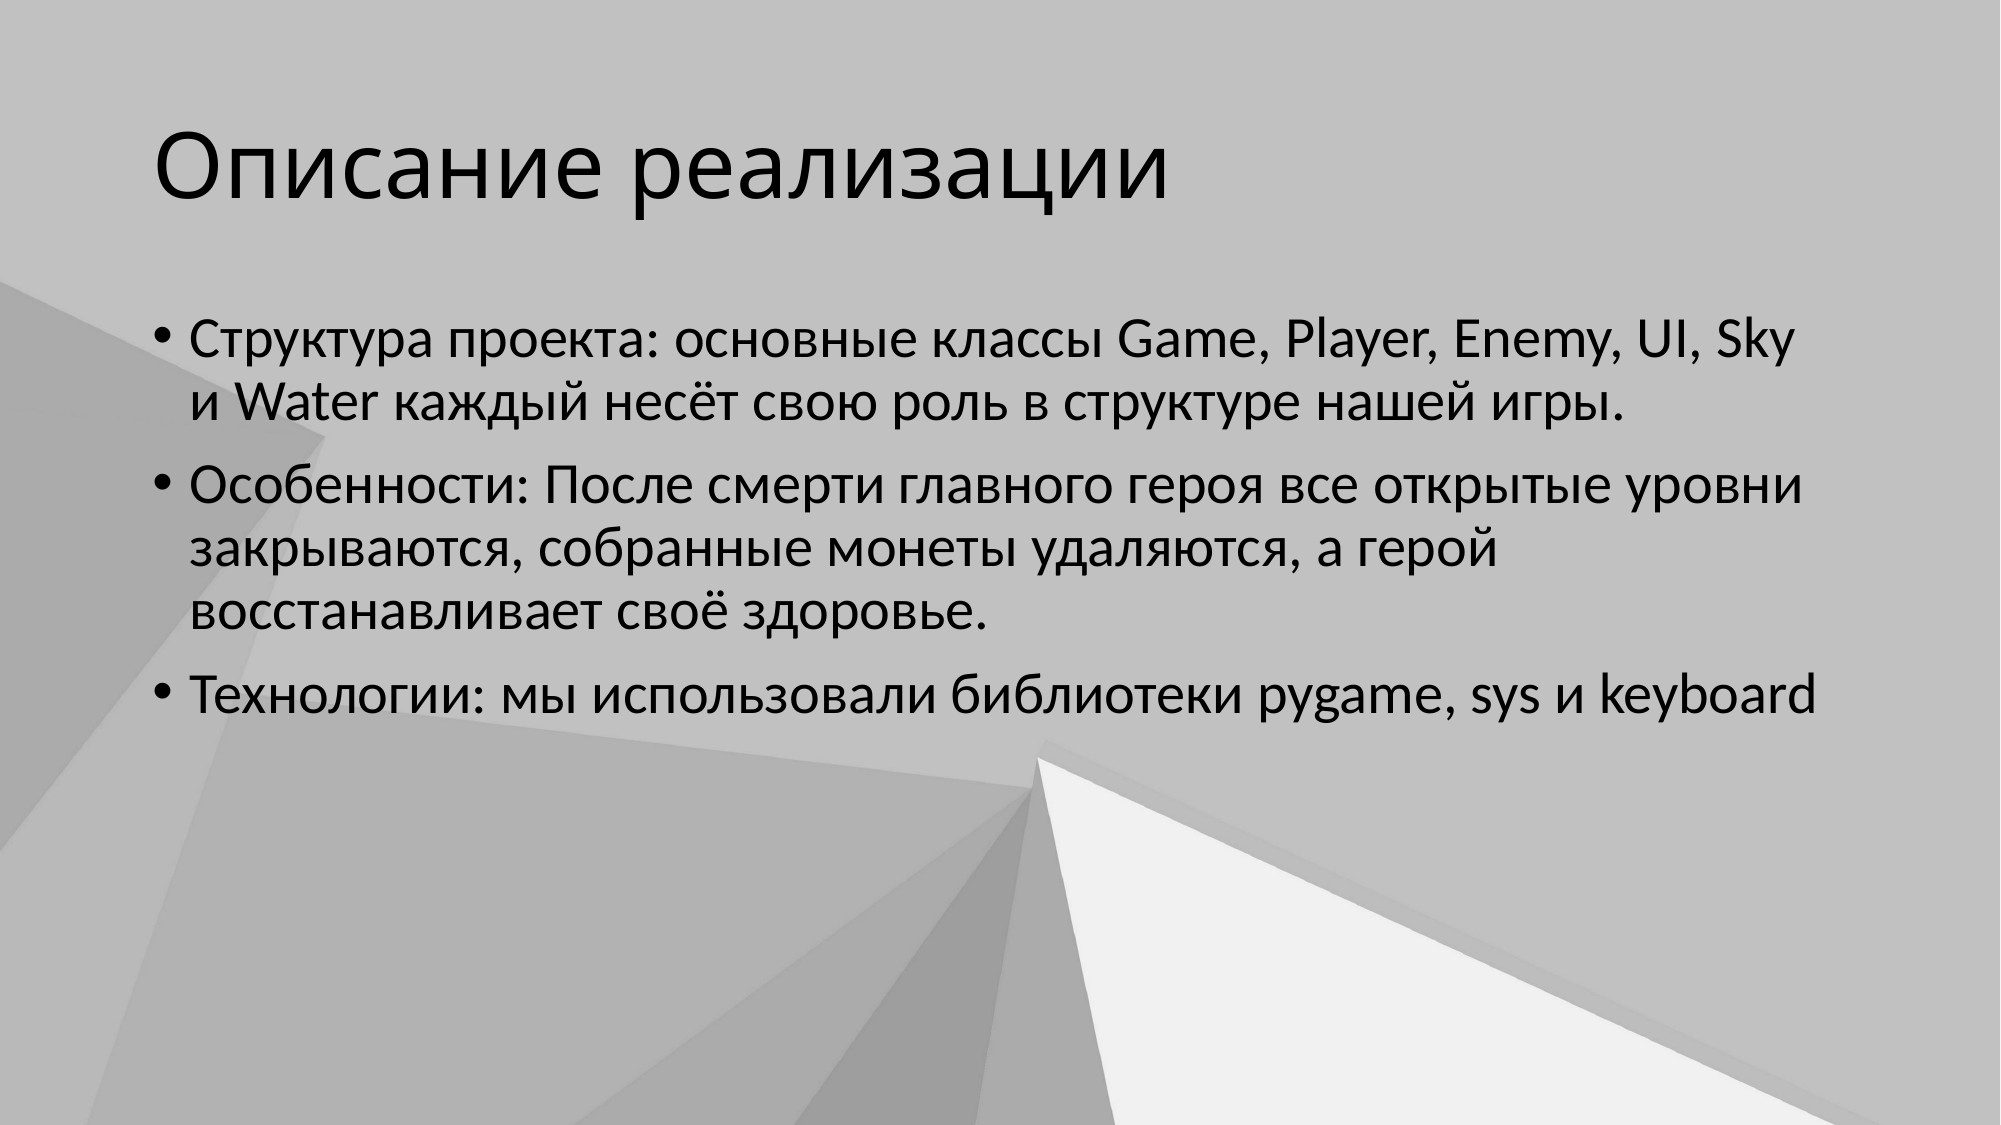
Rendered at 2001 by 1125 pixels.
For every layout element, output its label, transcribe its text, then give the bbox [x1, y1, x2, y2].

list Структура проекта: основные классы Game, Player, Enemy, UI, Sky и Water каждый несёт свою роль в структуре нашей игры. Особенности: После смерти главного героя все открытые уровни закрываются, собранные монеты удаляются, а герой восстанавливает своё здоровье. Технологии: мы использовали библиотеки pygame, sys и keyboard [137, 299, 1863, 1014]
title Описание реализации [137, 59, 1863, 278]
picture [0, 0, 2001, 1125]
